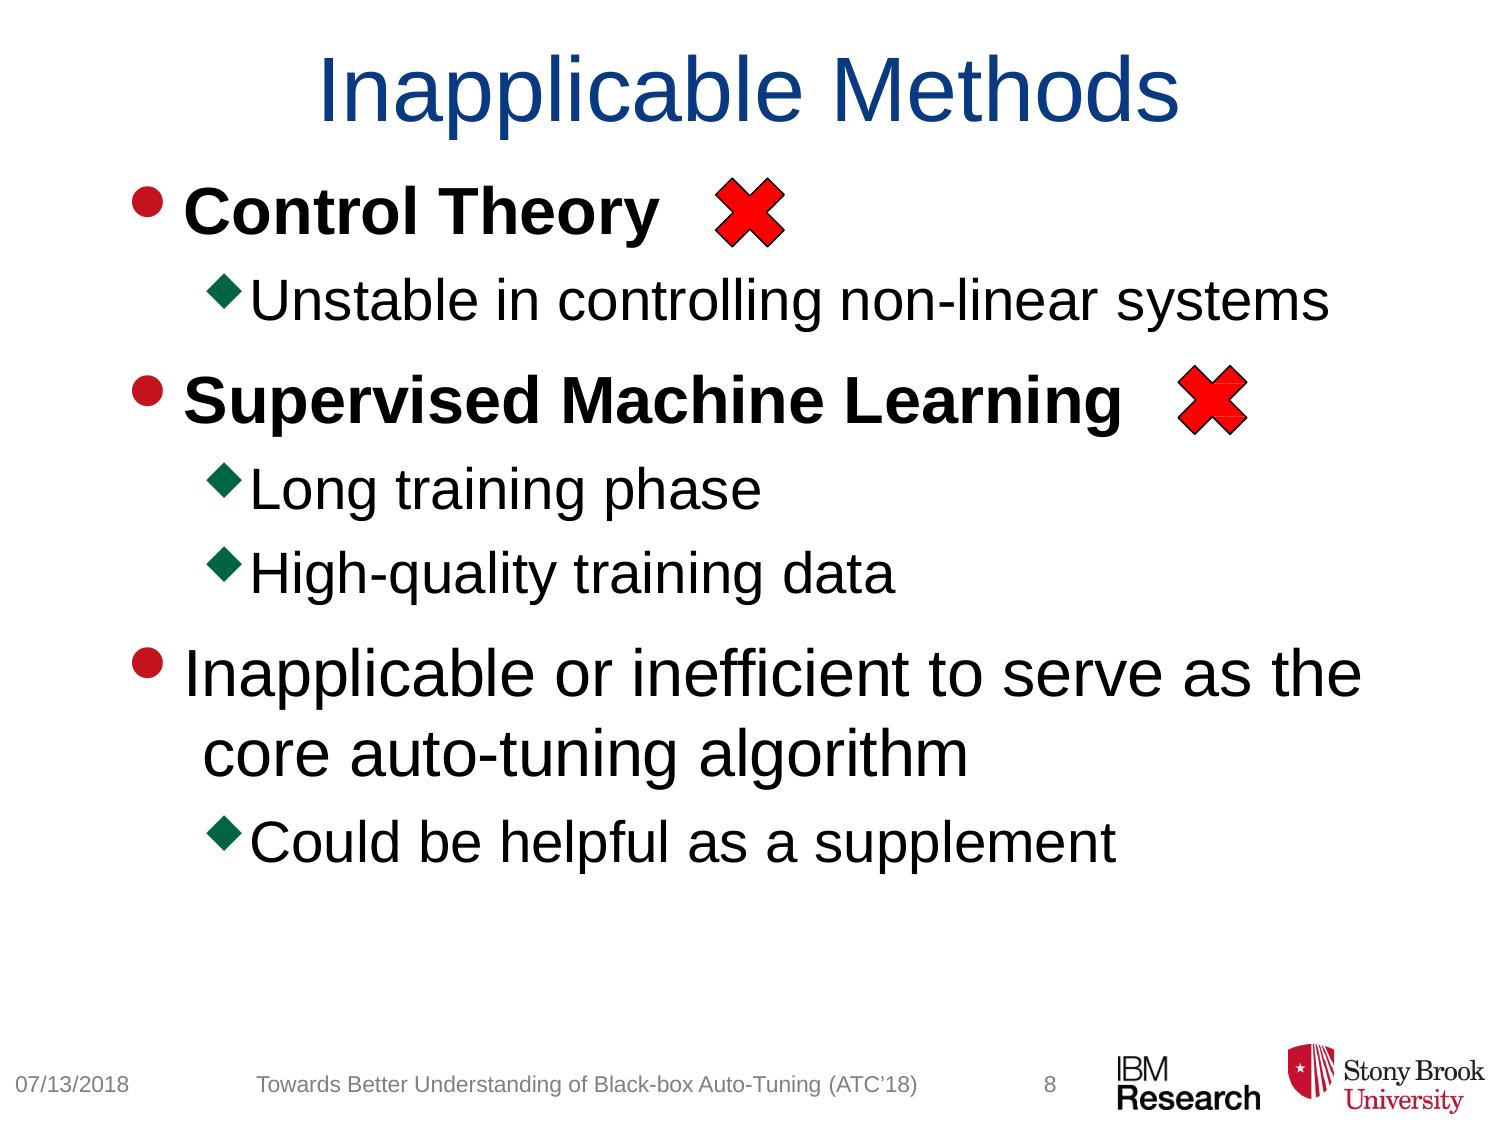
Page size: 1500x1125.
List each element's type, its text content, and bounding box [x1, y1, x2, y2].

picture [1115, 1053, 1263, 1113]
text_box [715, 178, 785, 247]
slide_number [12, 1069, 132, 1125]
footer Towards Better Understanding of Black-box Auto-Tuning (ATC’18) [254, 1069, 931, 1125]
text_box Control Theory Unstable in controlling non-linear systems Supervised Machine Learning Long training phase High-quality training data Inapplicable or inefficient to serve as the core auto-tuning algorithm Could be helpful as a supplement [125, 150, 1374, 874]
title Inapplicable Methods [314, 27, 1186, 150]
picture [1288, 1044, 1485, 1114]
slide_number 8 [1037, 1069, 1076, 1125]
text_box [1178, 365, 1247, 435]
